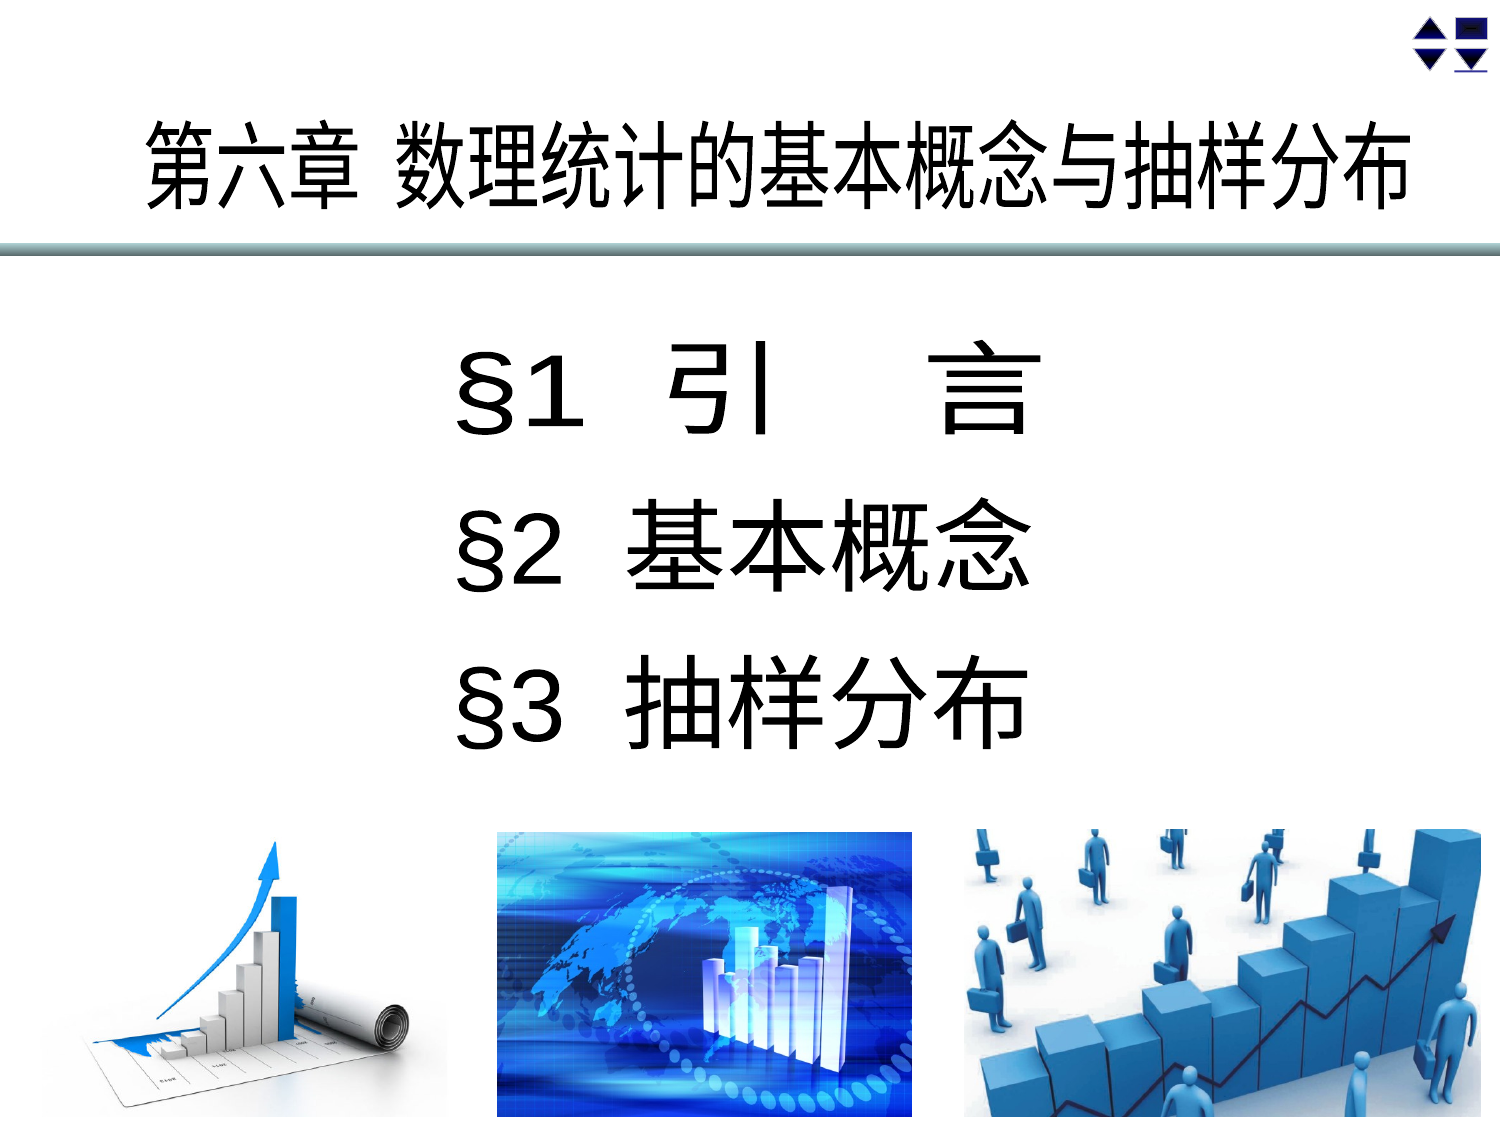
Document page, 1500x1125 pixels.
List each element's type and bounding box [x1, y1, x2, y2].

picture [496, 832, 913, 1117]
picture [29, 831, 458, 1117]
text_box [0, 243, 1500, 256]
picture [963, 829, 1481, 1117]
